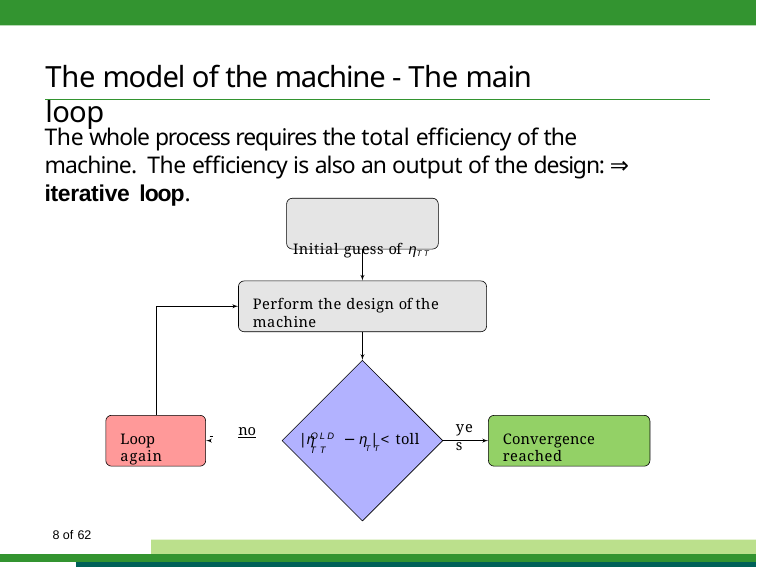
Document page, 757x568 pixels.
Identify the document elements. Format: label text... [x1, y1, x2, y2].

text_box [105, 415, 206, 467]
text_box [488, 415, 650, 467]
text_box no [207, 418, 284, 439]
title The model of the machine - The main loop [43, 55, 579, 121]
text_box [155, 306, 233, 415]
text_box Loop again [118, 427, 194, 465]
text_box Convergence reached [500, 427, 638, 465]
text_box 10 of 62 [48, 528, 101, 557]
text_box [282, 360, 443, 521]
text_box [238, 280, 487, 332]
text_box T T T T [308, 448, 381, 457]
text_box yes [453, 416, 478, 454]
text_box [151, 539, 756, 554]
text_box The whole process requires the total efficiency of the machine. The efficiency is also an output of the design: ⇒ iterative loop. Initial guess of ηT T [42, 121, 666, 258]
text_box Perform the design of the machine [250, 293, 475, 331]
text_box |η − η | < toll [296, 428, 429, 448]
